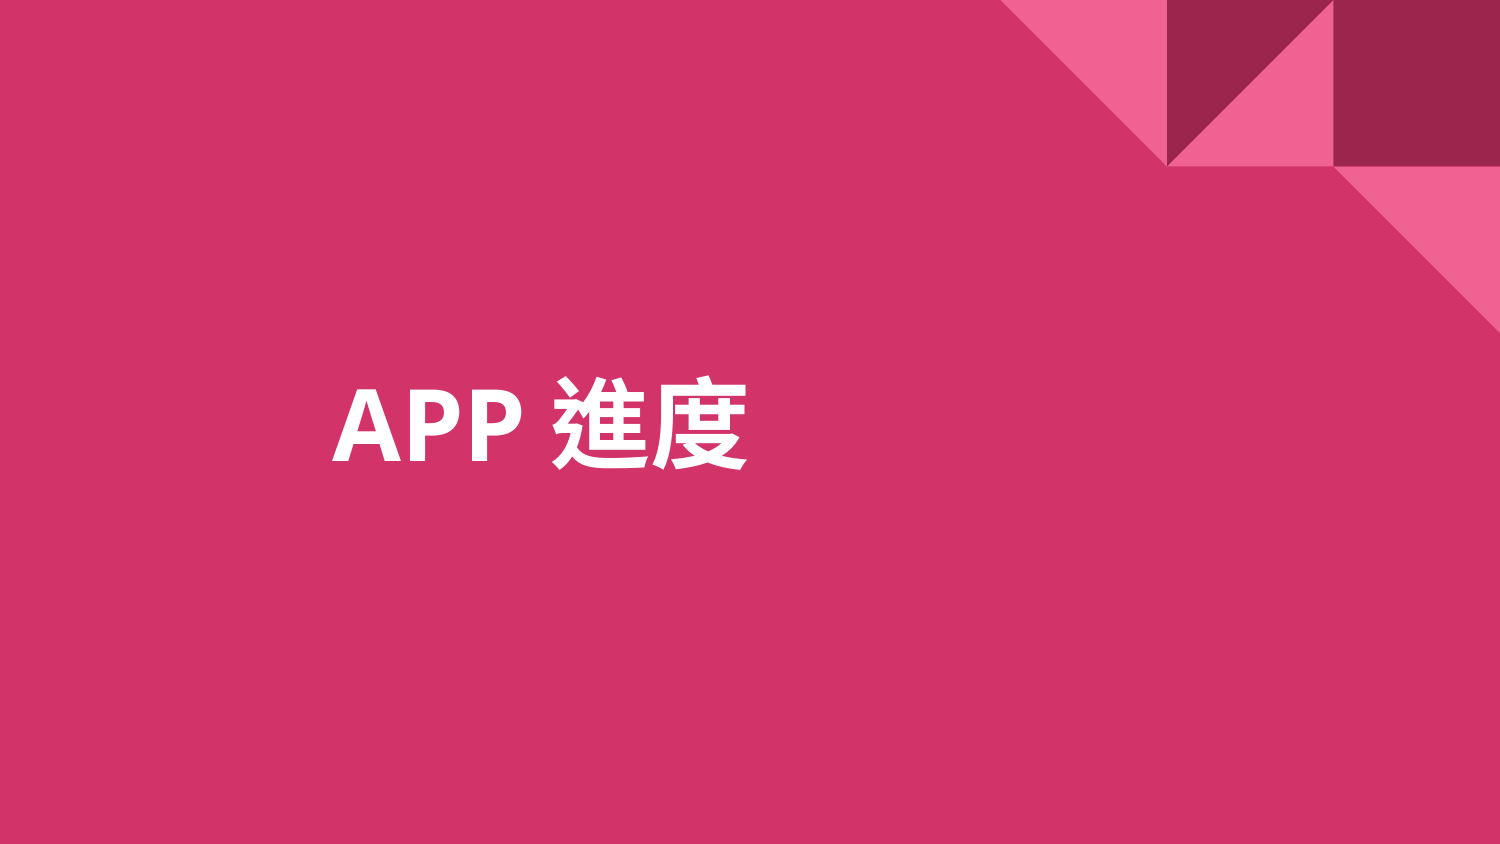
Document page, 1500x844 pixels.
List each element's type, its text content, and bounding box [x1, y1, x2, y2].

title APP進度 [80, 86, 1003, 758]
